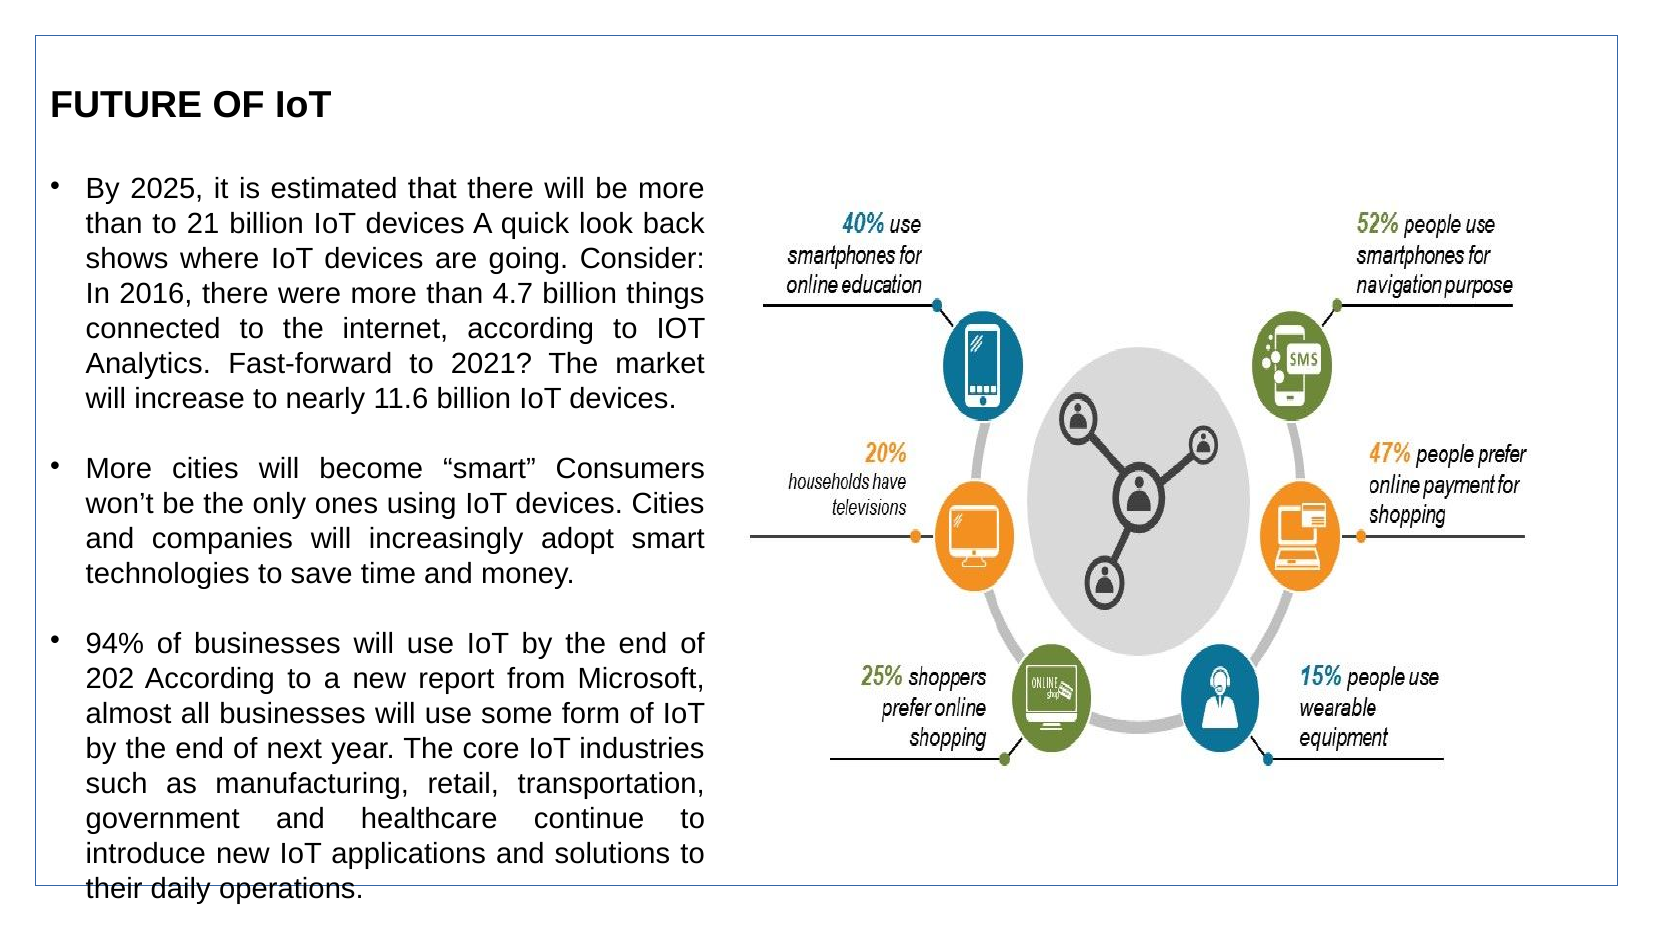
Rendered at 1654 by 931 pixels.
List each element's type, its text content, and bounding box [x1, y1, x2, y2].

picture [741, 153, 1553, 792]
text_box FUTURE OF IoT By 2025, it is estimated that there will be more than to 21 billion IoT devices A quick look back shows where IoT devices are going. Consider: In 2016, there were more than 4.7 billion things connected to the internet, according to IOT Analytics. Fast-forward to 2021? The market will increase to nearly 11.6 billion IoT devices. More cities will become “smart” Consumers won’t be the only ones using IoT devices. Cities and companies will increasingly adopt smart technologies to save time and money. 94% of businesses will use IoT by the end of 202 According to a new report from Microsoft, almost all businesses will use some form of IoT by the end of next year. The core IoT industries such as manufacturing, retail, transportation, government and healthcare continue to introduce new IoT applications and solutions to their daily operations. [35, 72, 721, 860]
text_box [35, 35, 1618, 886]
